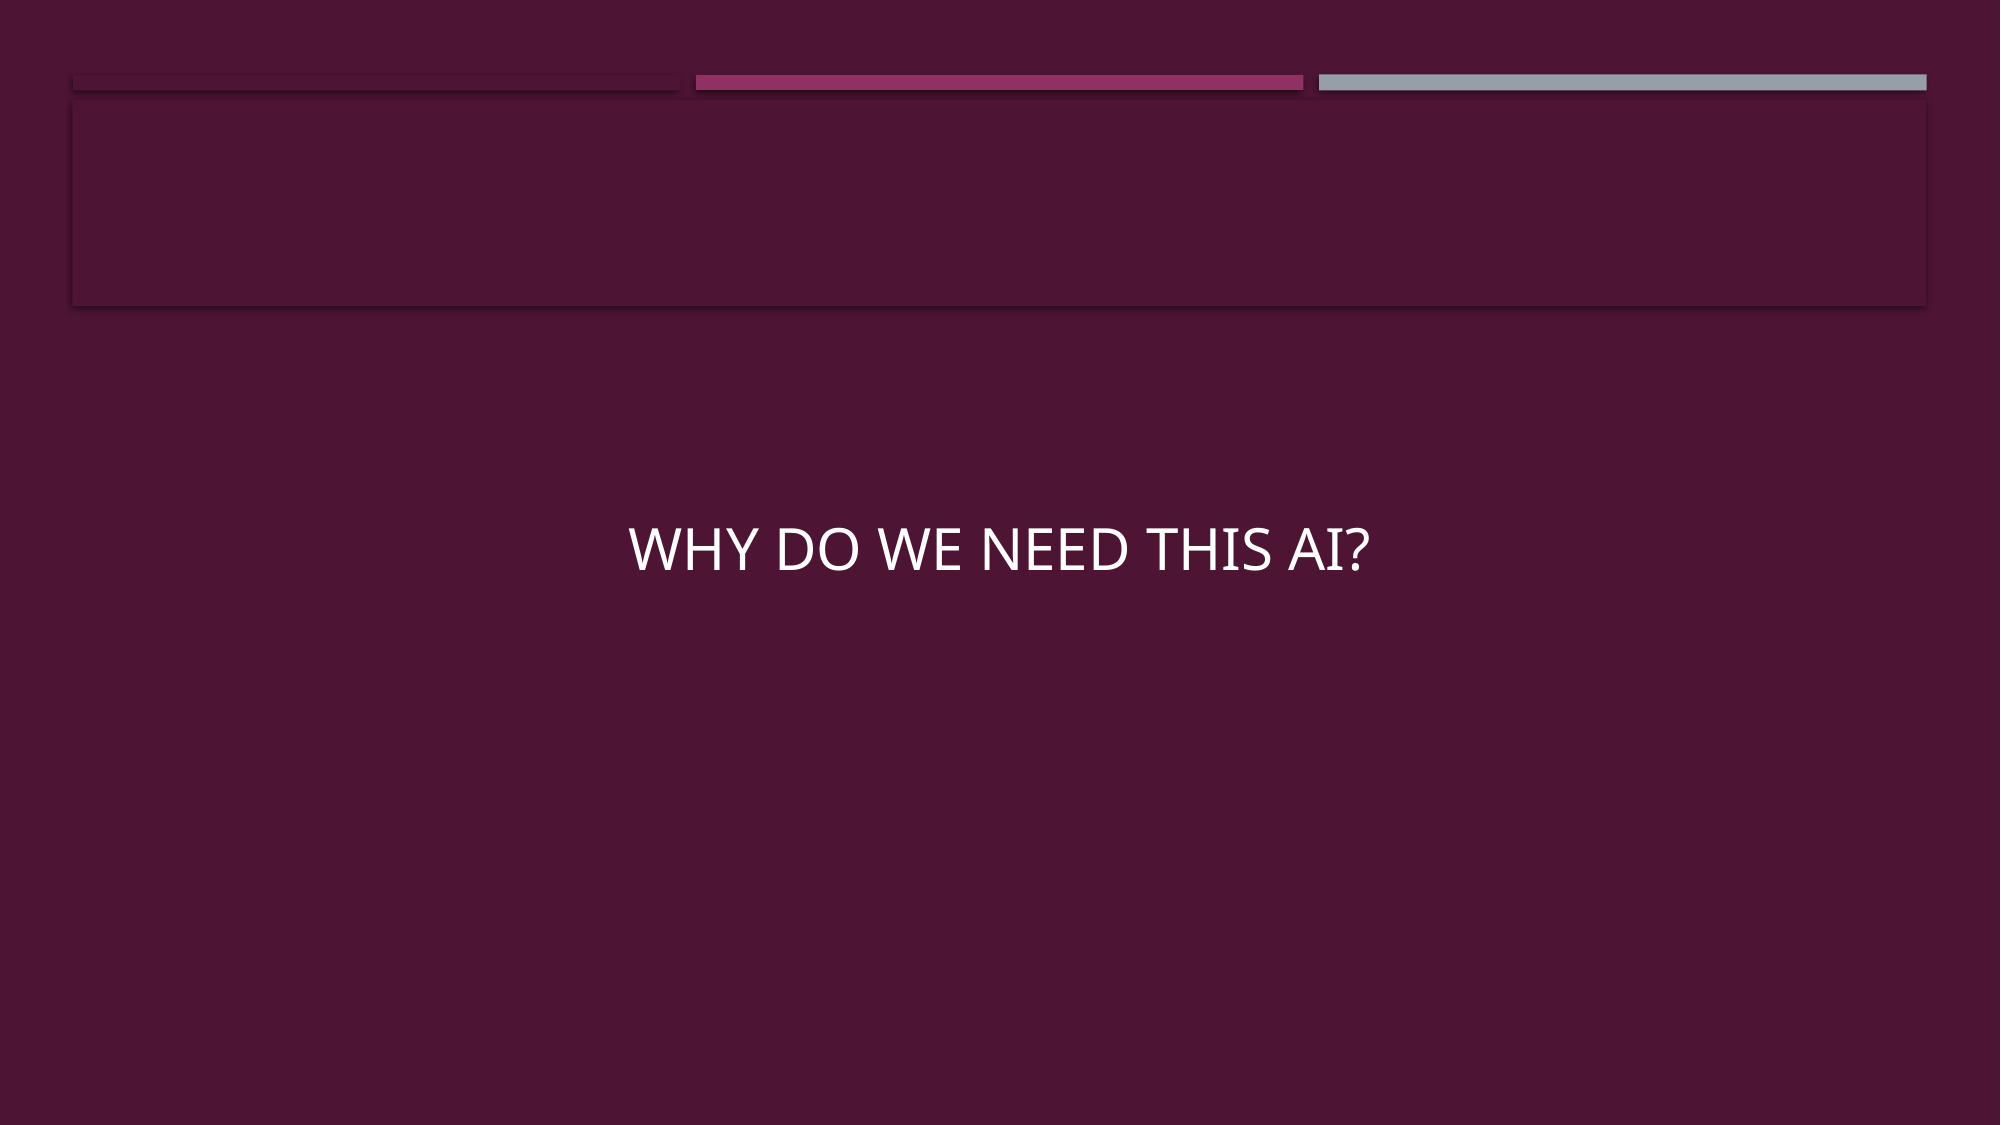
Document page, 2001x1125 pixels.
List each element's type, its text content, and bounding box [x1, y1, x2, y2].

title Why do we need this AI? [421, 427, 1579, 590]
